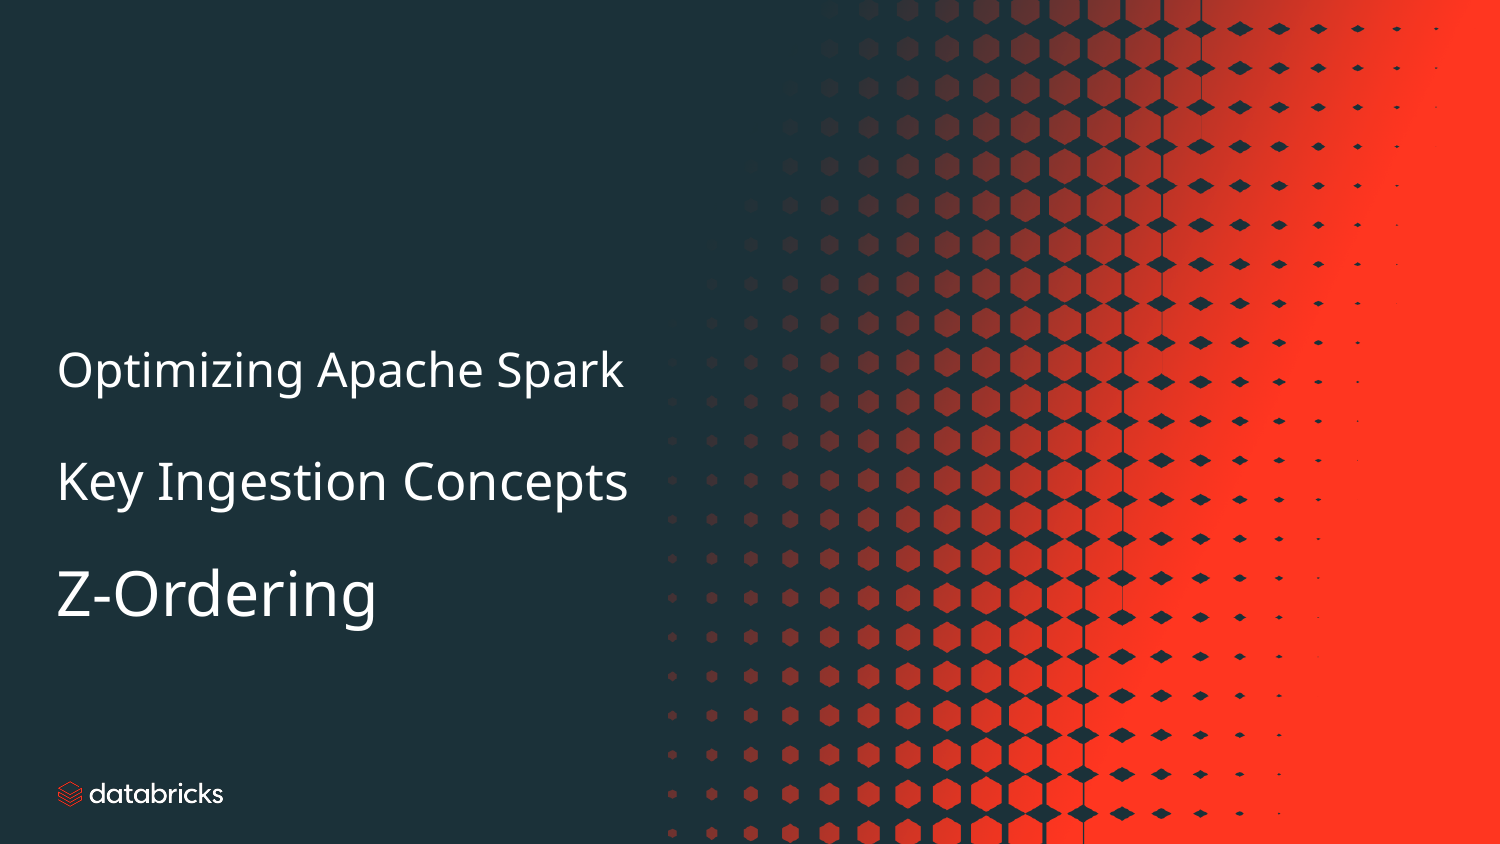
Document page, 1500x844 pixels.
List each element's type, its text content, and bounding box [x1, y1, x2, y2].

title Optimizing Apache Spark Key Ingestion Concepts Z-Ordering [56, 340, 1397, 504]
picture [0, 0, 1500, 844]
